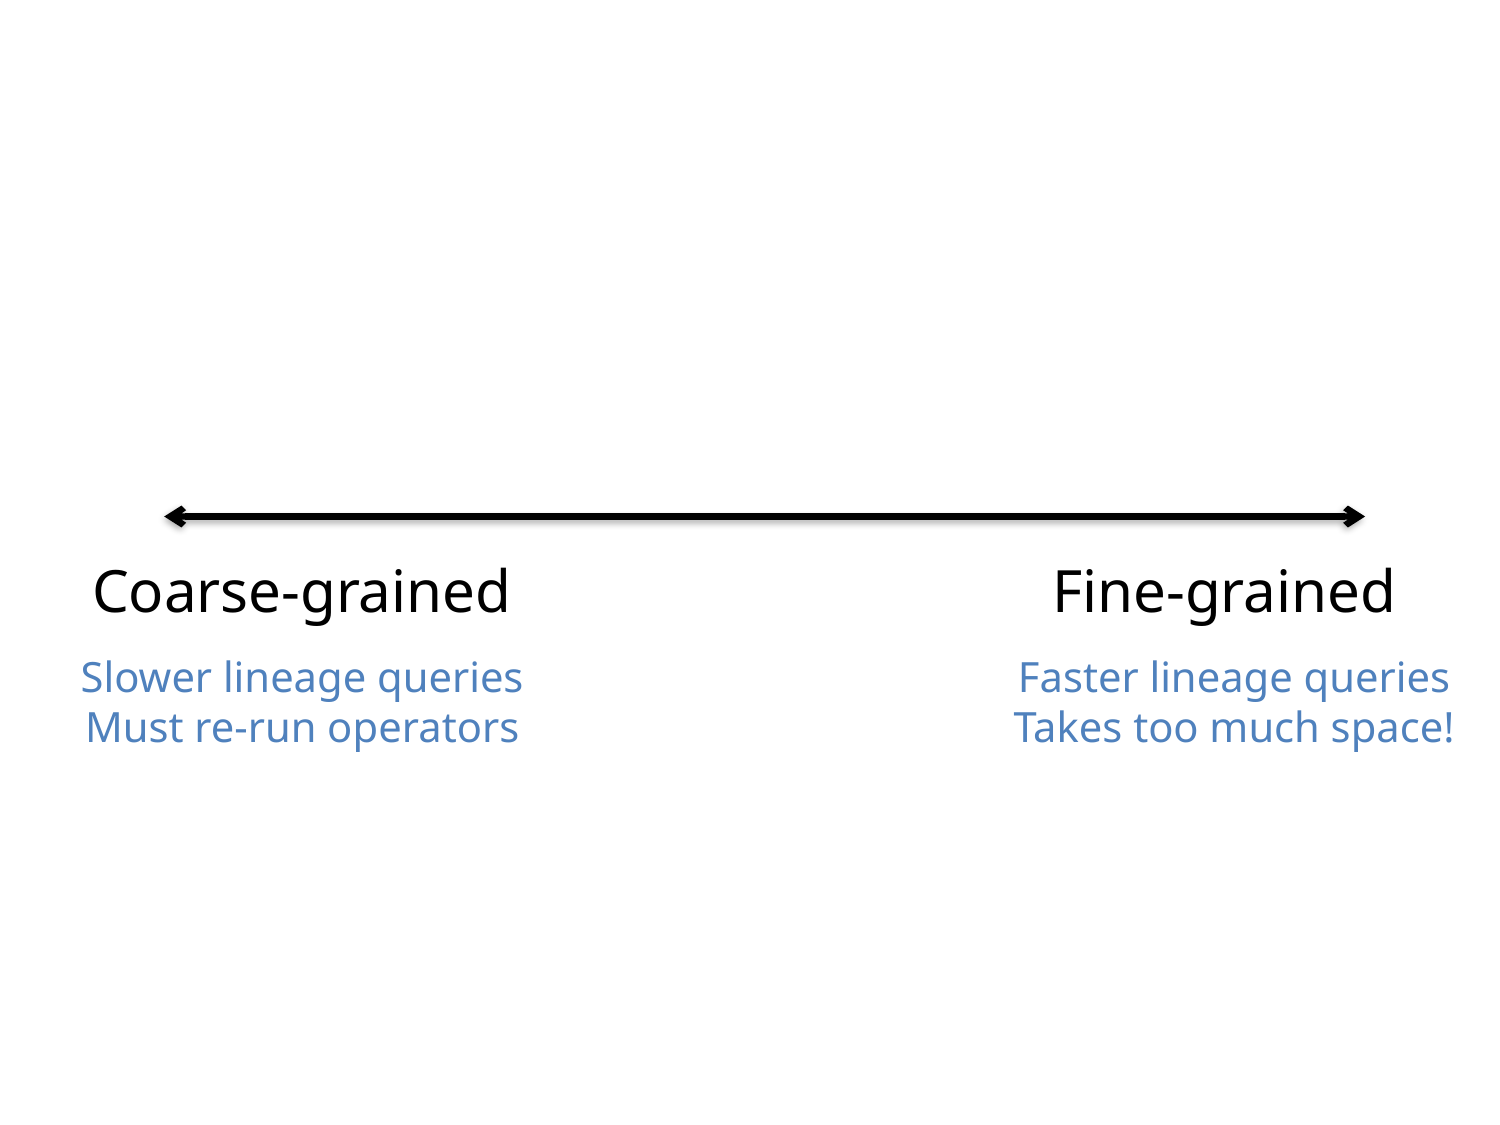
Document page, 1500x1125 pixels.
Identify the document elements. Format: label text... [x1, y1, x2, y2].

text_box Coarse-grained [77, 546, 527, 632]
text_box Fine-grained [1037, 546, 1412, 632]
text_box Slower lineage queries Must re-run operators [65, 643, 539, 759]
text_box Faster lineage queries Takes too much space! [998, 643, 1470, 759]
